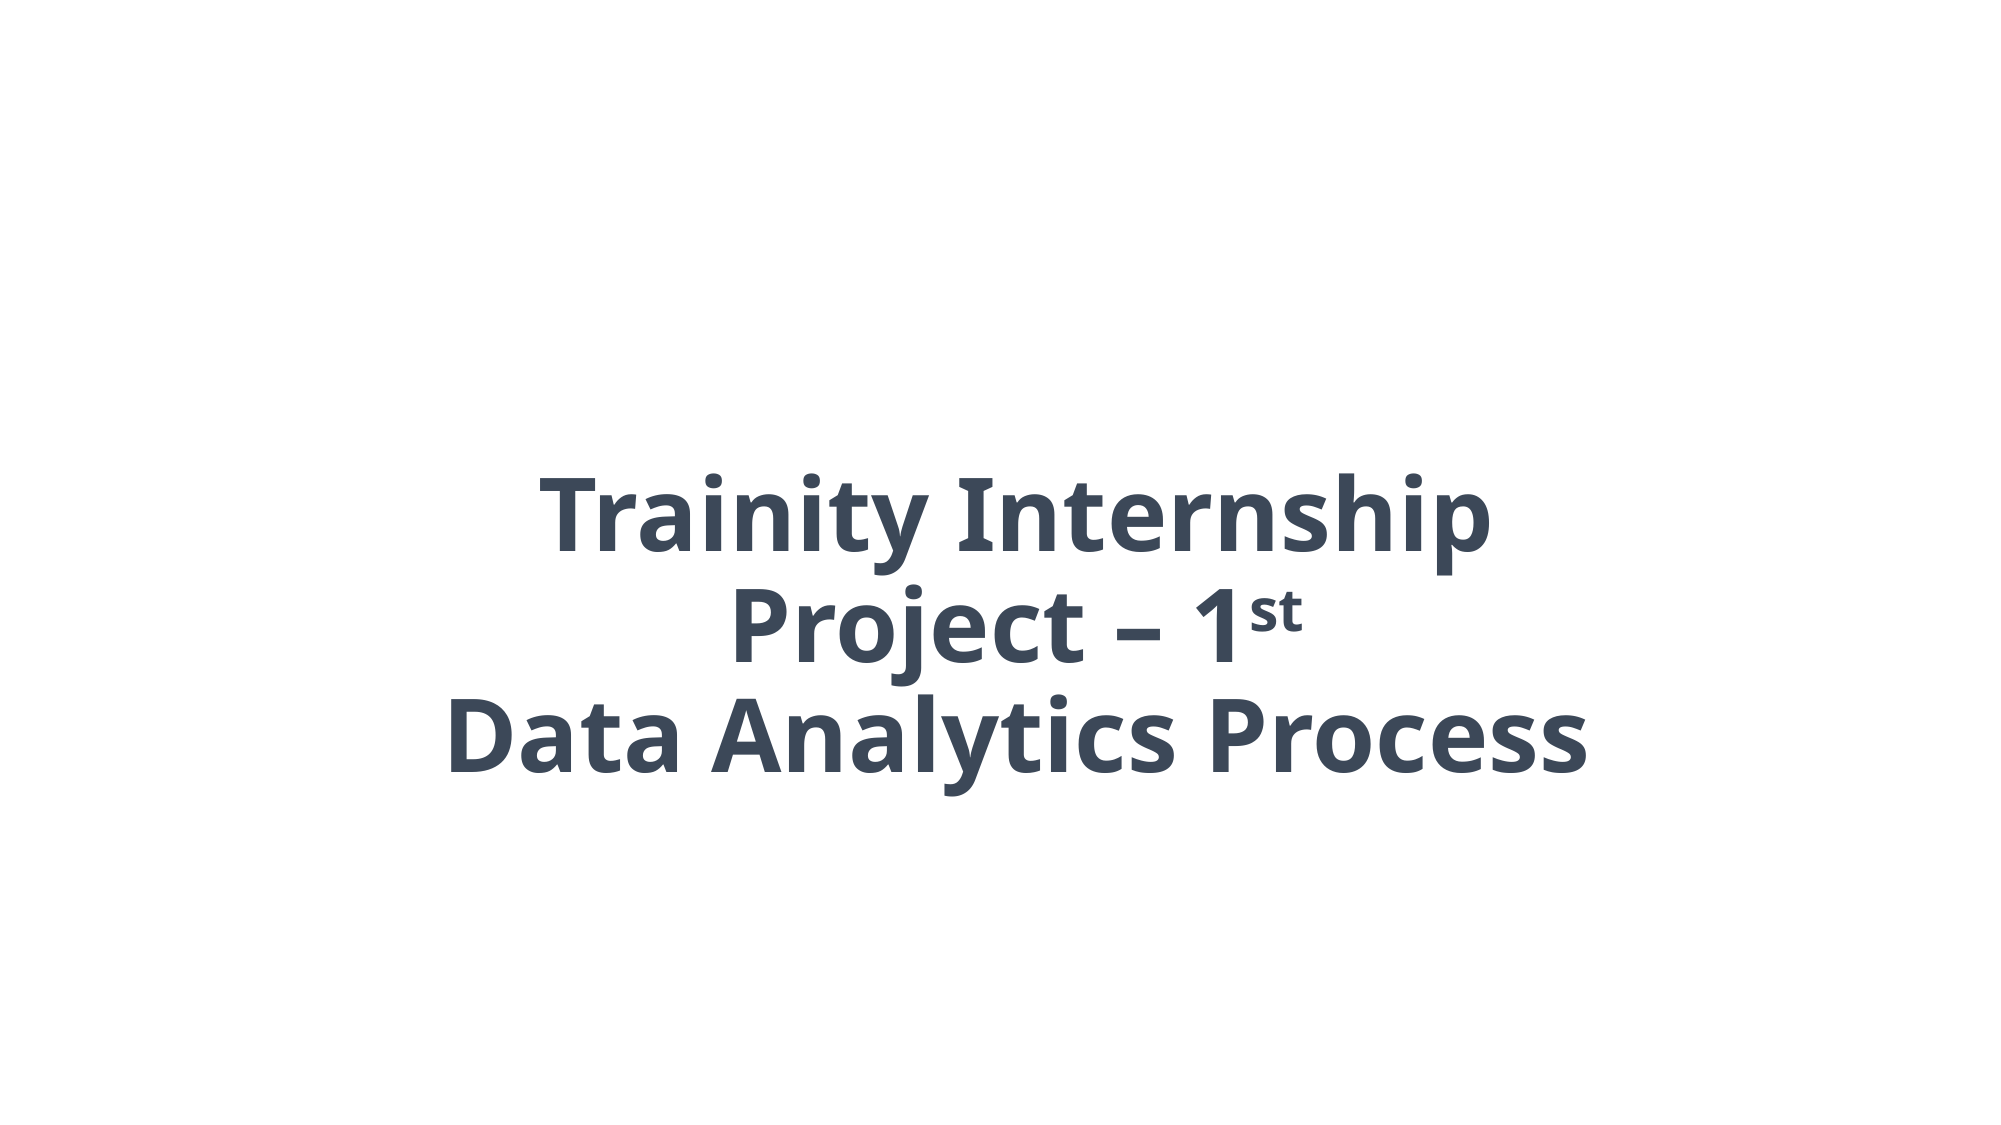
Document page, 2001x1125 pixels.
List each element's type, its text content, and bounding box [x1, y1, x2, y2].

title Trainity Internship Project – 1st Data Analytics Process [266, 82, 1767, 888]
